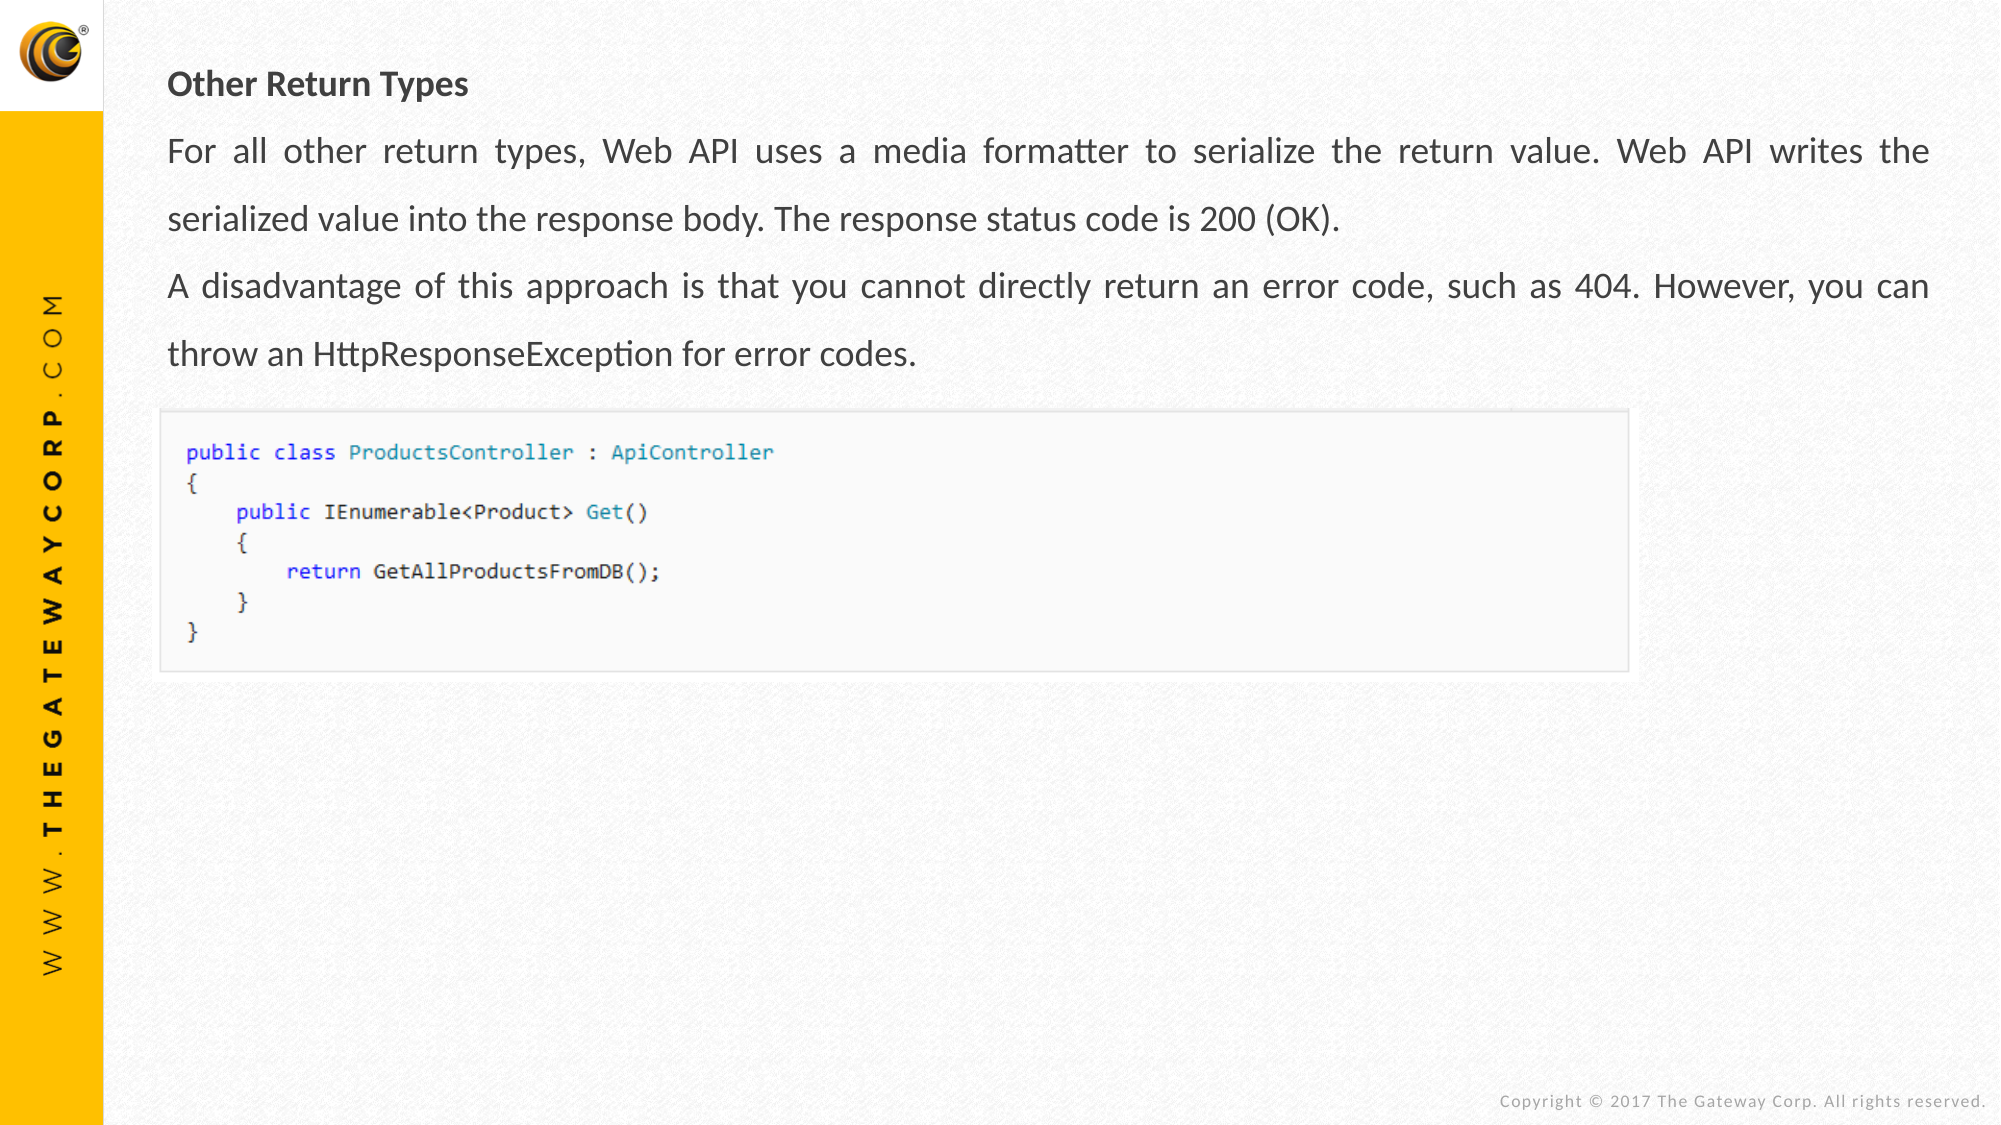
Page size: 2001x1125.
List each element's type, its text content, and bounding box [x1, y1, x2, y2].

text_box Other Return Types For all other return types, Web API uses a media formatter to serialize the return value. Web API writes the serialized value into the response body. The response status code is 200 (OK). A disadvantage of this approach is that you cannot directly return an error code, such as 404. However, you can throw an HttpResponseException for error codes. [152, 28, 1948, 444]
picture [0, 0, 2000, 1125]
